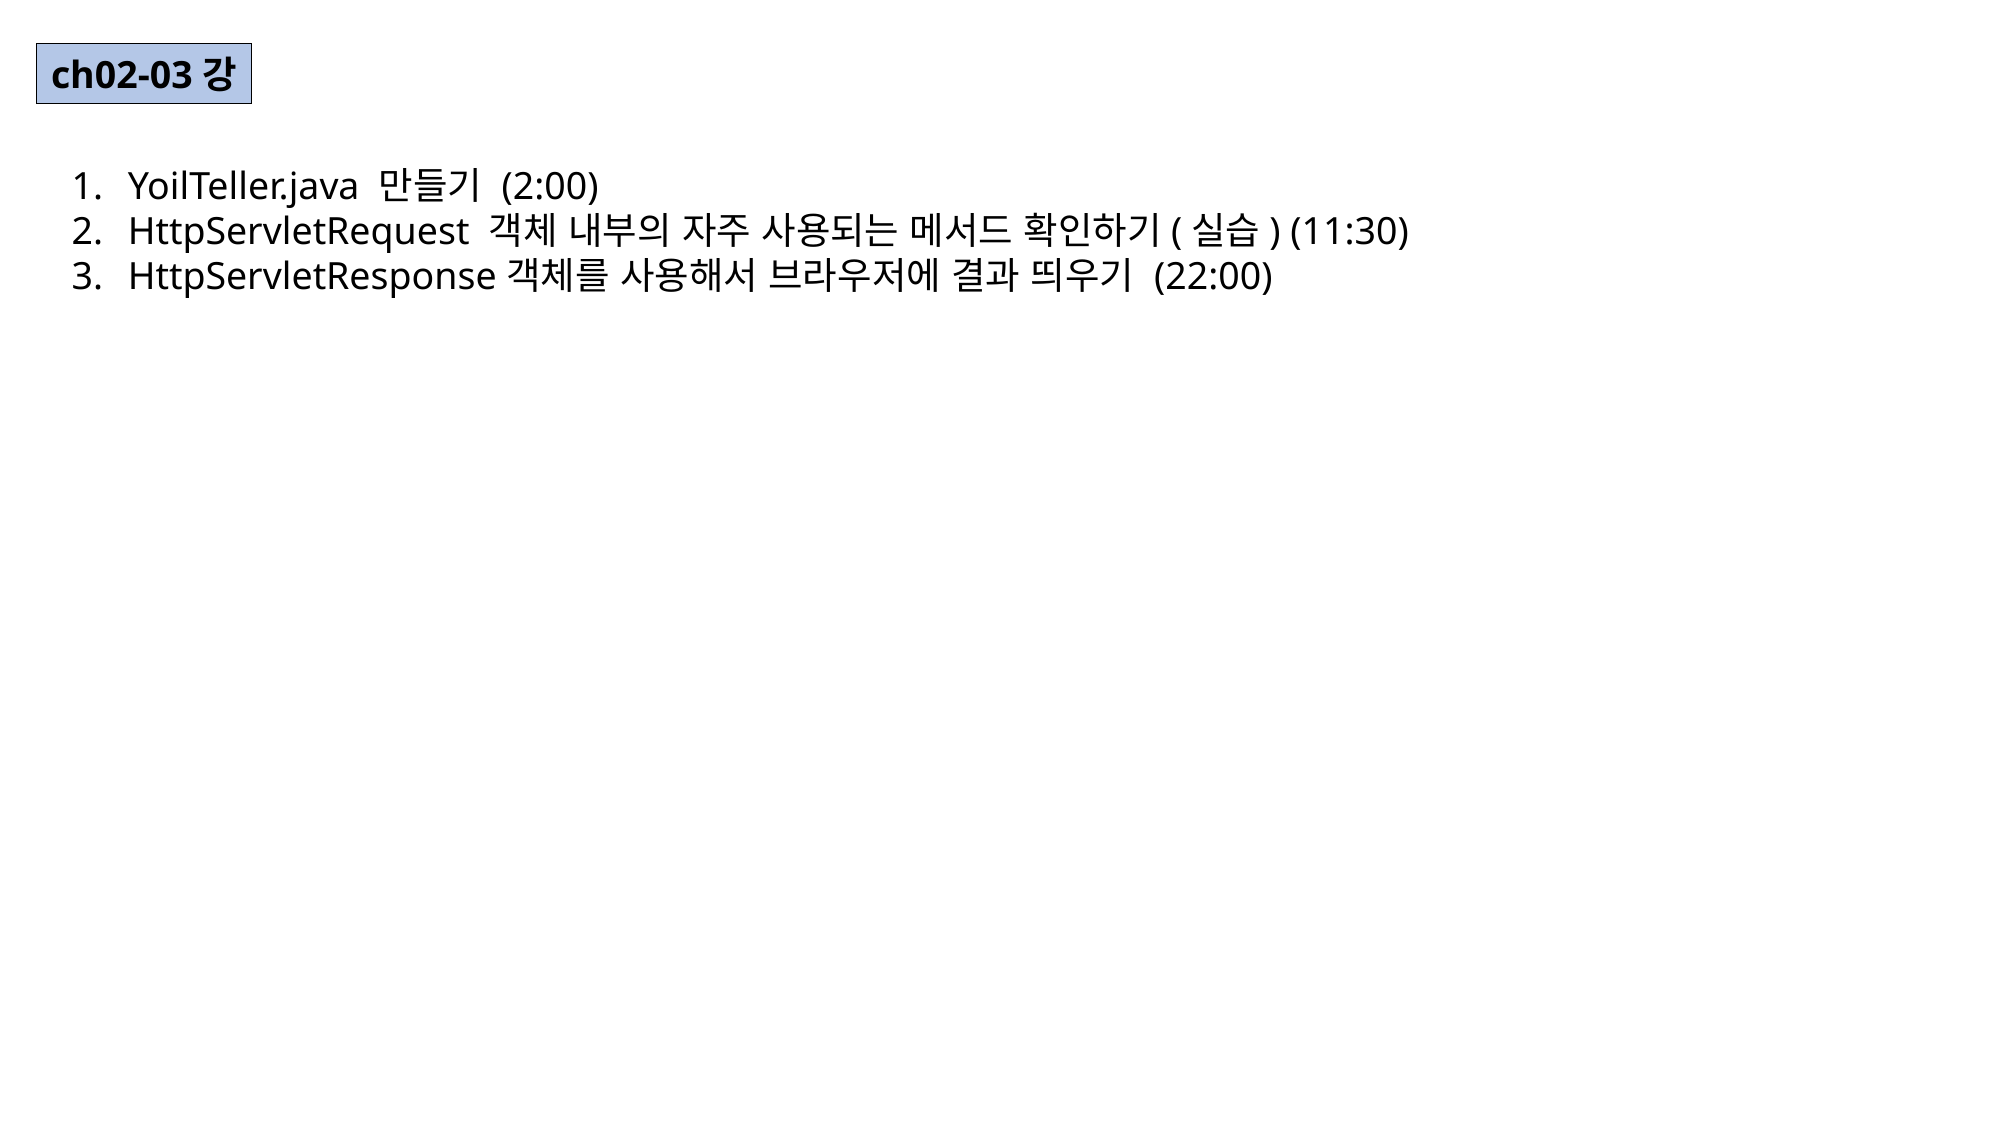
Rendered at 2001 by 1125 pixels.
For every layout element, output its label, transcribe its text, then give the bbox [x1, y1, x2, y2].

text_box ch02-03강 [36, 43, 252, 104]
text_box YoilTeller.java 만들기 (2:00) HttpServletRequest 객체 내부의 자주 사용되는 메서드 확인하기(실습) (11:30) HttpServletResponse객체를 사용해서 브라우저에 결과 띄우기 (22:00) [56, 154, 1424, 440]
